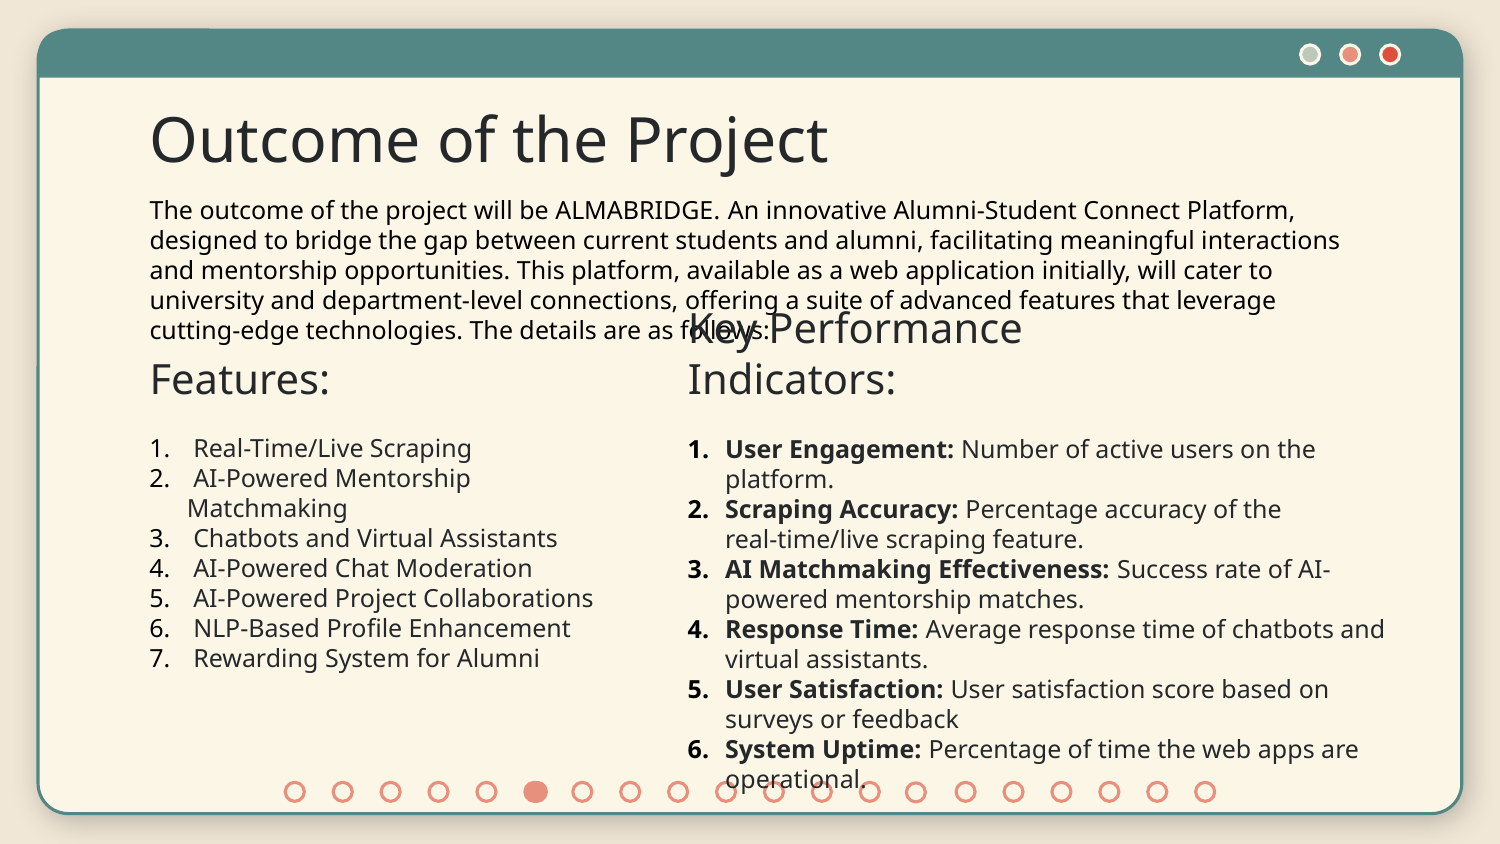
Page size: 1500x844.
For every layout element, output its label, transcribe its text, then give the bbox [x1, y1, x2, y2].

title Outcome of the Project [134, 85, 970, 179]
text_box The outcome of the project will be ALMABRIDGE. An innovative Alumni-Student Connect Platform, designed to bridge the gap between current students and alumni, facilitating meaningful interactions and mentorship opportunities. This platform, available as a web application initially, will cater to university and department-level connections, offering a suite of advanced features that leverage cutting-edge technologies. The details are as follows: [134, 179, 1366, 344]
text_box Real-Time/Live Scraping AI-Powered Mentorship Matchmaking Chatbots and Virtual Assistants AI-Powered Chat Moderation AI-Powered Project Collaborations NLP-Based Profile Enhancement Rewarding System for Alumni [134, 417, 641, 663]
text_box Key Performance Indicators: [672, 359, 1244, 418]
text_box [284, 782, 1215, 802]
text_box User Engagement: Number of active users on the platform. Scraping Accuracy: Percentage accuracy of the real-time/live scraping feature. AI Matchmaking Effectiveness: Success rate of AI-powered mentorship matches. Response Time: Average response time of chatbots and virtual assistants. User Satisfaction: User satisfaction score based on surveys or feedback System Uptime: Percentage of time the web apps are operational. [672, 418, 1429, 793]
text_box Features: [134, 359, 420, 418]
